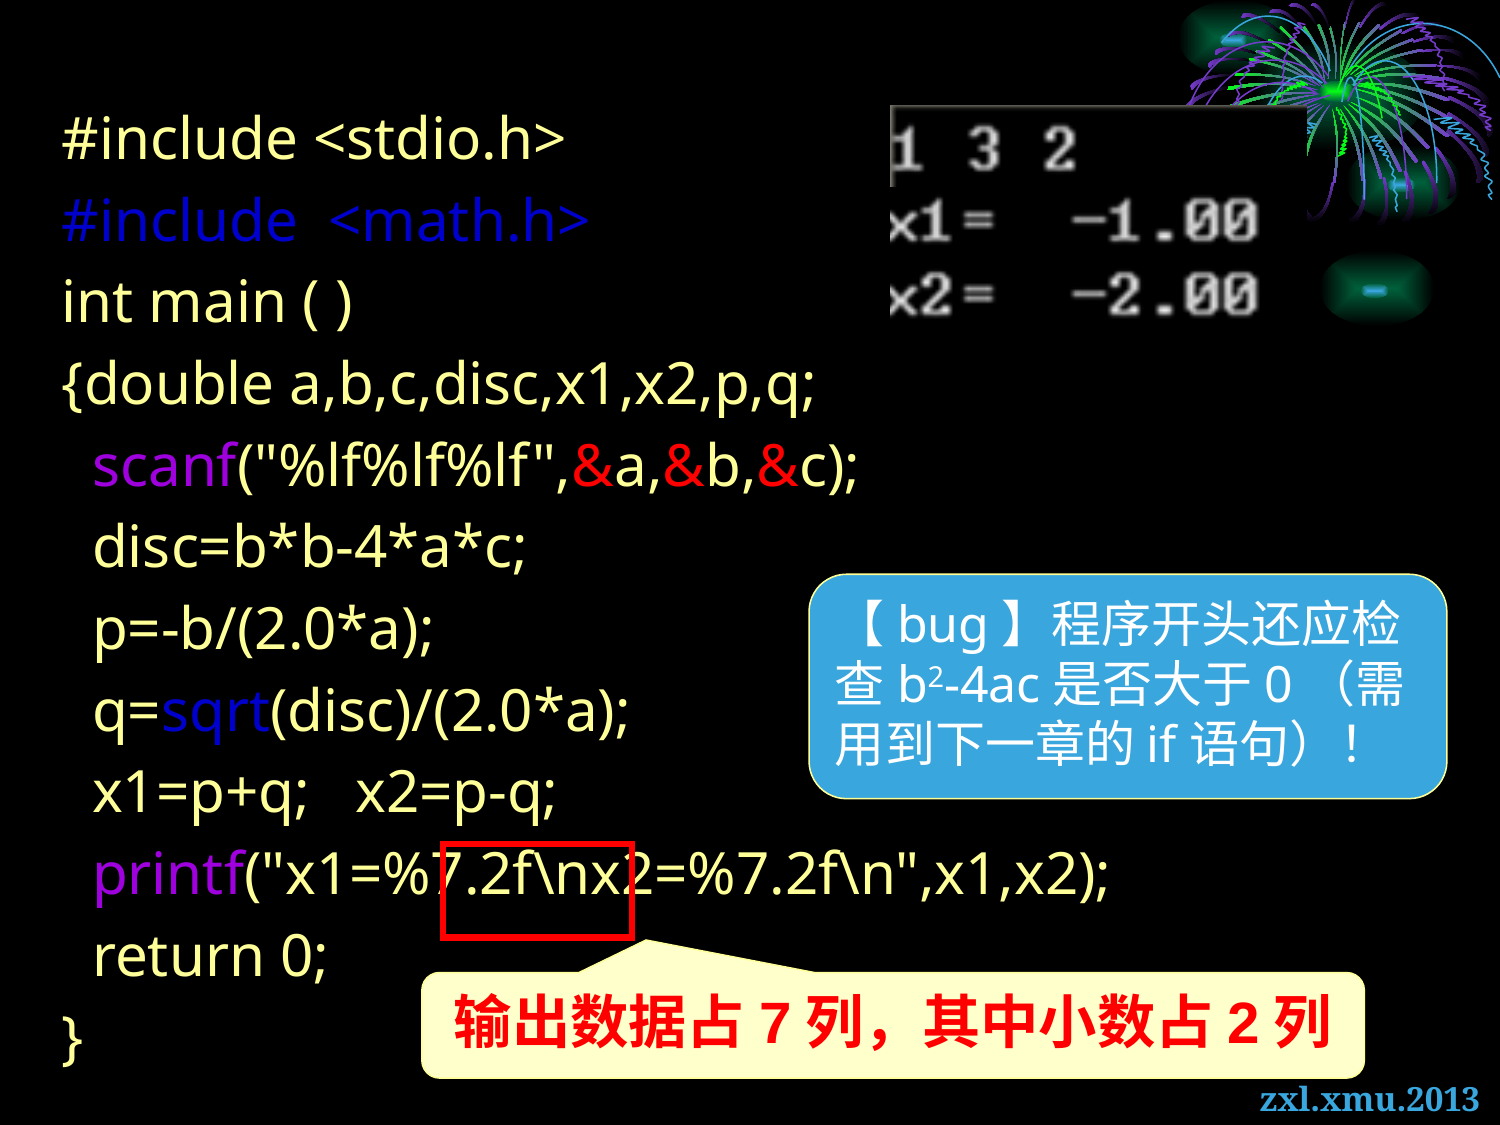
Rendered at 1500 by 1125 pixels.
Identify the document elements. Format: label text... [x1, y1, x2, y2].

text_box 【bug】程序开头还应检查b2-4ac是否大于0（需用到下一章的if语句）！ [809, 574, 1447, 799]
list #include <stdio.h> #include <math.h> int main ( ) {double a,b,c,disc,x1,x2,p,q; scanf("%lf%lf%lf",&a,&b,&c); disc=b*b-4*a*c; p=-b/(2.0*a); q=sqrt(disc)/(2.0*a); x1=p+q; x2=p-q; printf("x1=%7.2f\nx2=%7.2f\n",x1,x2); return 0; } [46, 93, 1500, 1125]
text_box [442, 843, 632, 938]
text_box 输出数据占7列，其中小数占2列 [421, 940, 1365, 1079]
picture [890, 105, 1308, 325]
